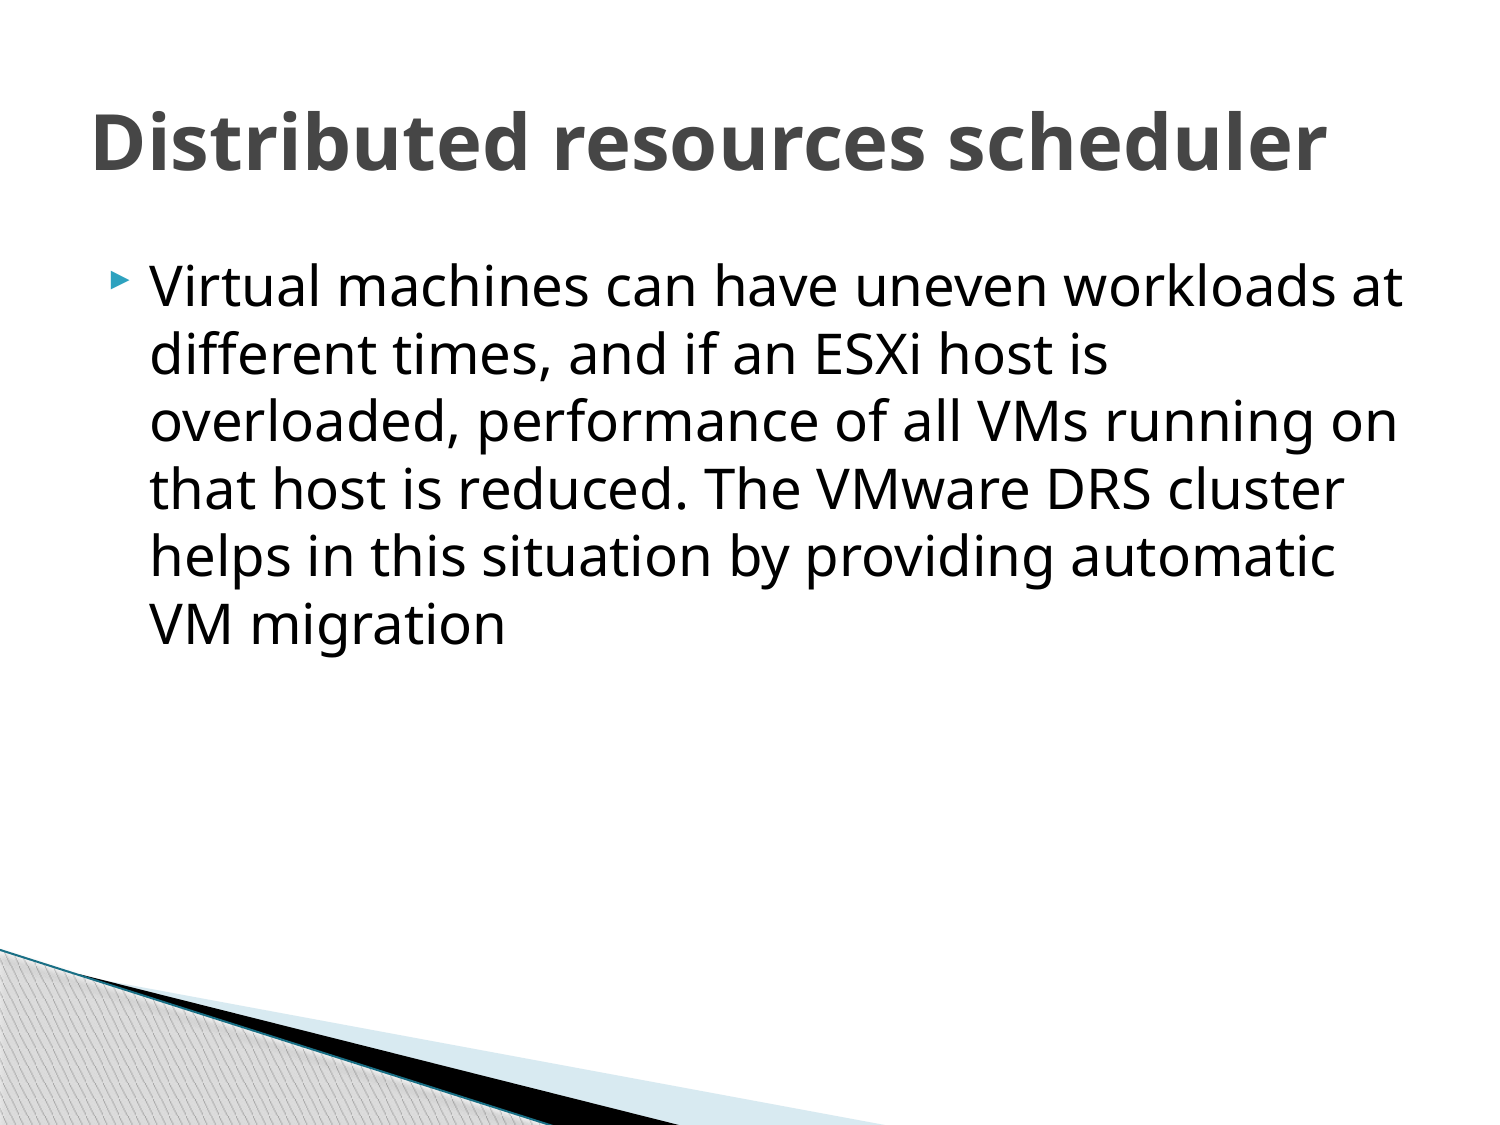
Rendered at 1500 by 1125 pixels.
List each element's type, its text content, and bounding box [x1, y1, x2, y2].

list Virtual machines can have uneven workloads at different times, and if an ESXi host is overloaded, performance of all VMs running on that host is reduced. The VMware DRS cluster helps in this situation by providing automatic VM migration [75, 243, 1425, 986]
title Distributed resources scheduler [75, 45, 1425, 233]
